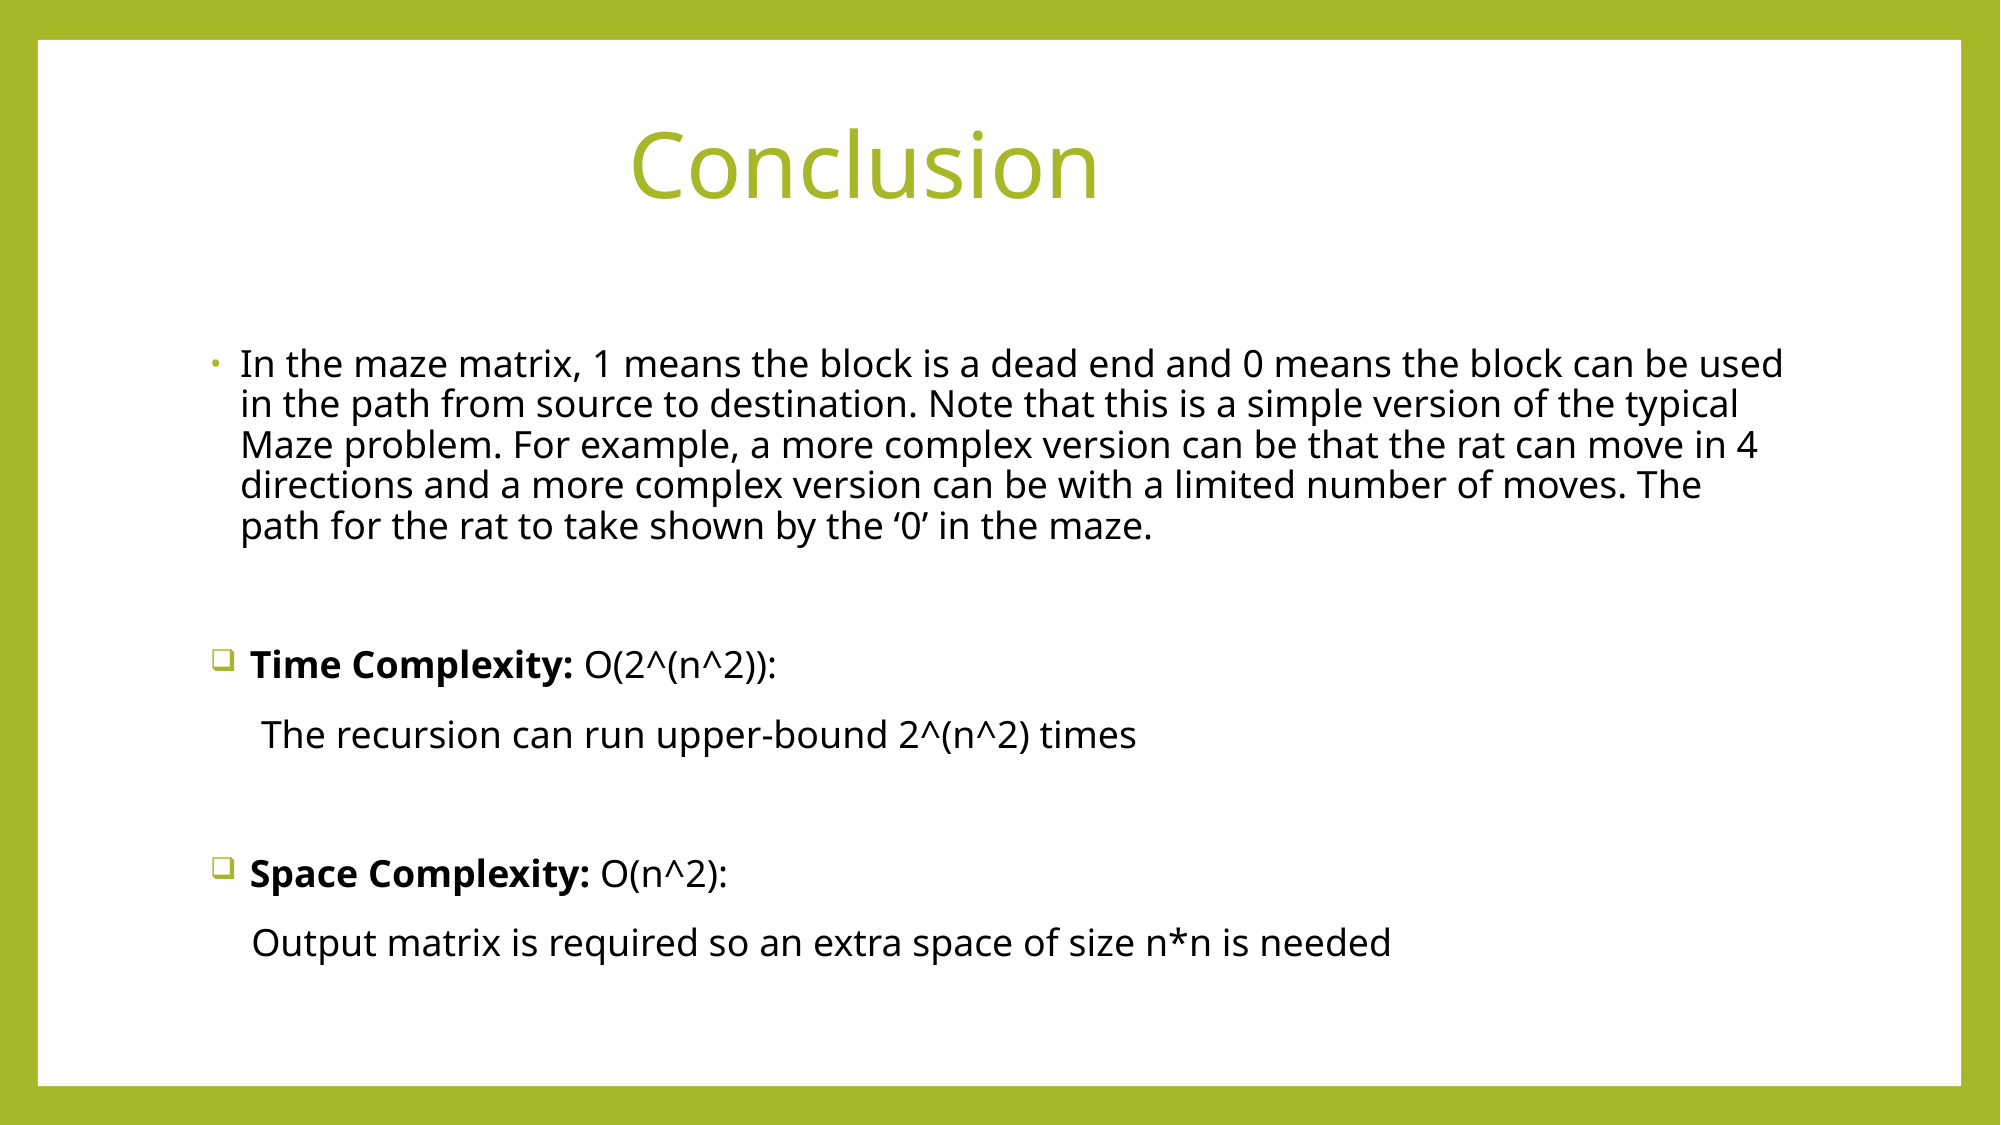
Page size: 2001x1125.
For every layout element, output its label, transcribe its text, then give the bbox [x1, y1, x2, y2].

list In the maze matrix, 1 means the block is a dead end and 0 means the block can be used in the path from source to destination. Note that this is a simple version of the typical Maze problem. For example, a more complex version can be that the rat can move in 4 directions and a more complex version can be with a limited number of moves. The path for the rat to take shown by the ‘0’ in the maze. Time Complexity: O(2^(n^2)): The recursion can run upper-bound 2^(n^2) times Space Complexity: O(n^2): Output matrix is required so an extra space of size n*n is needed [187, 337, 1808, 1000]
title Conclusion [613, 59, 1863, 278]
